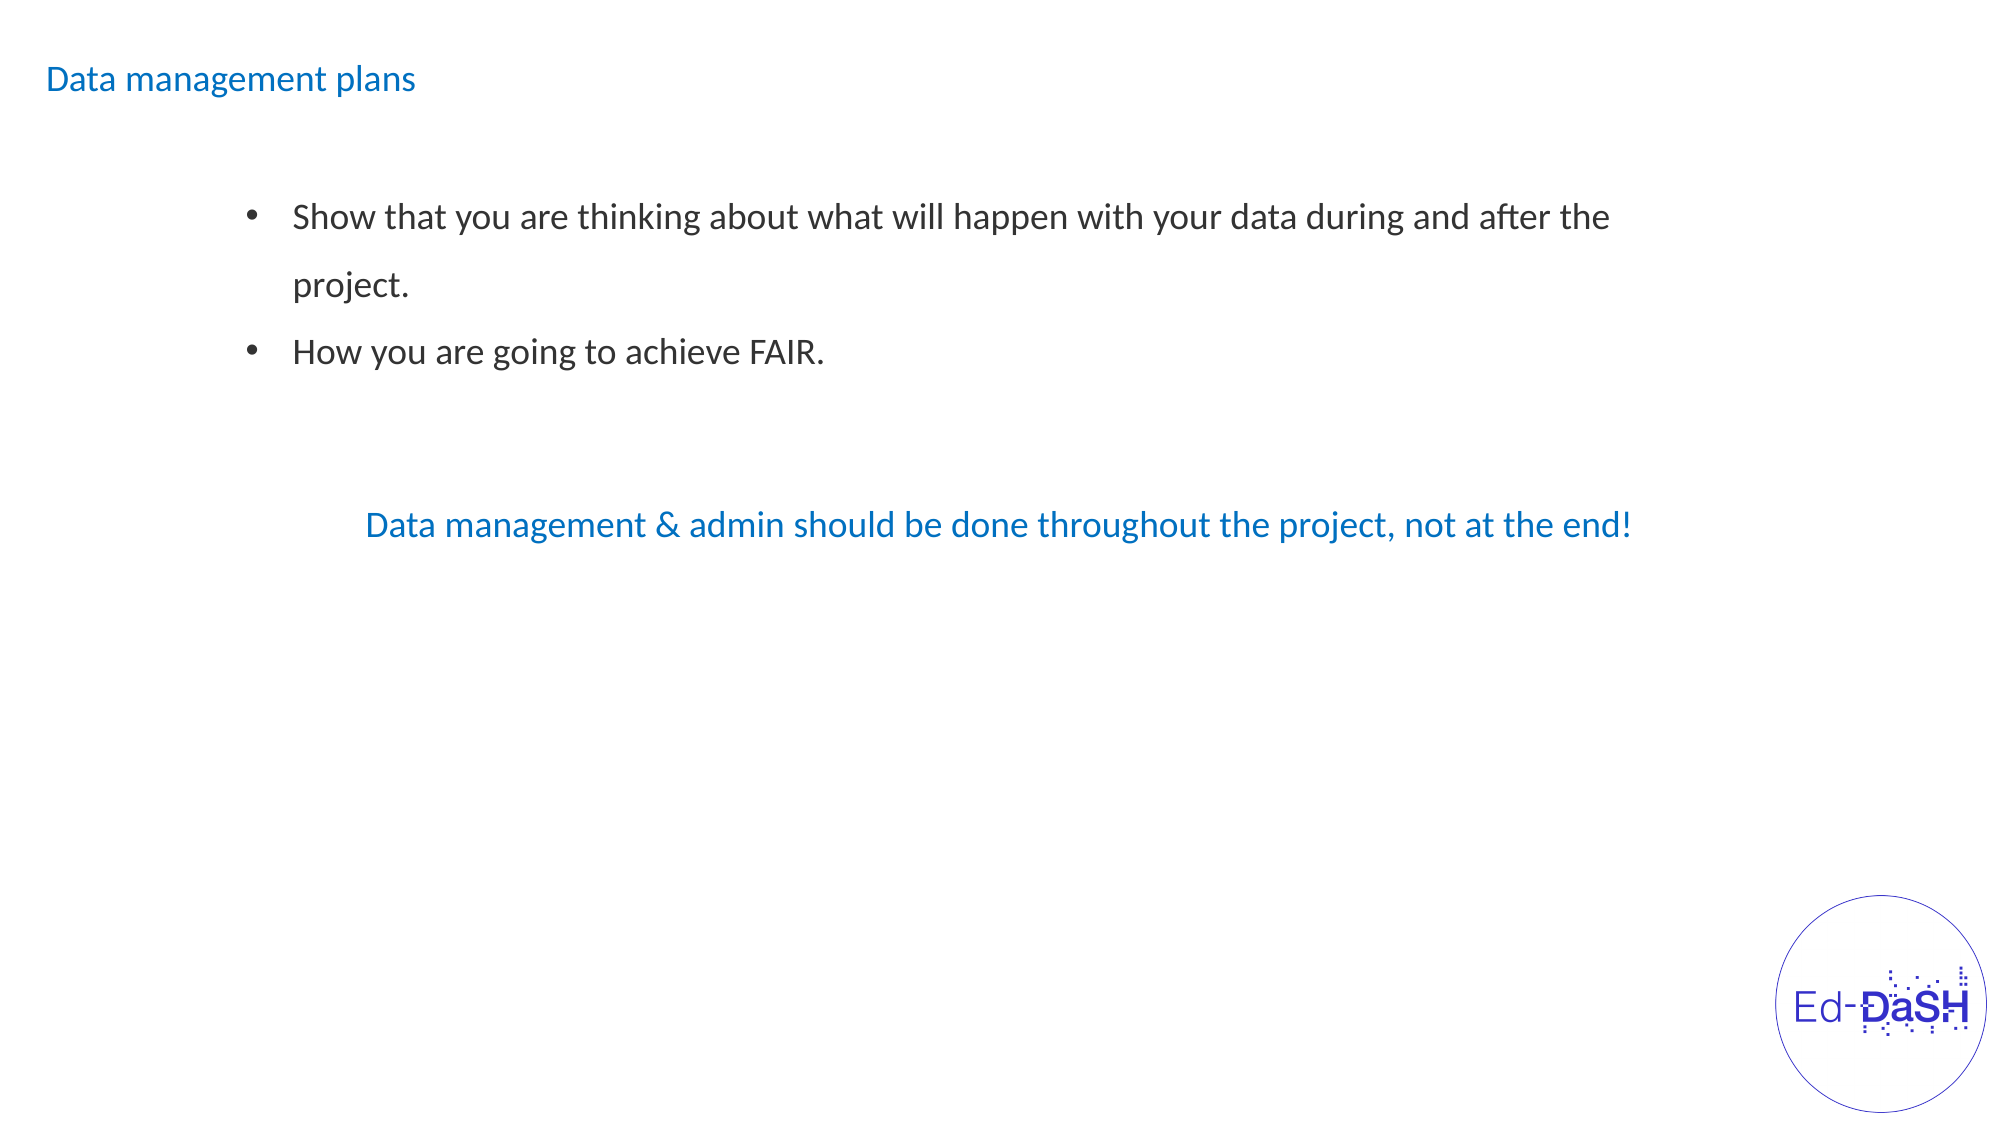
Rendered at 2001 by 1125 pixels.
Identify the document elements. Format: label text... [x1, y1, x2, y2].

picture [1774, 895, 1987, 1113]
text_box Data management & admin should be done throughout the project, not at the end! [316, 492, 1684, 553]
text_box Show that you are thinking about what will happen with your data during and after the project. How you are going to achieve FAIR. [230, 162, 1666, 380]
text_box Data management plans [31, 46, 1897, 107]
